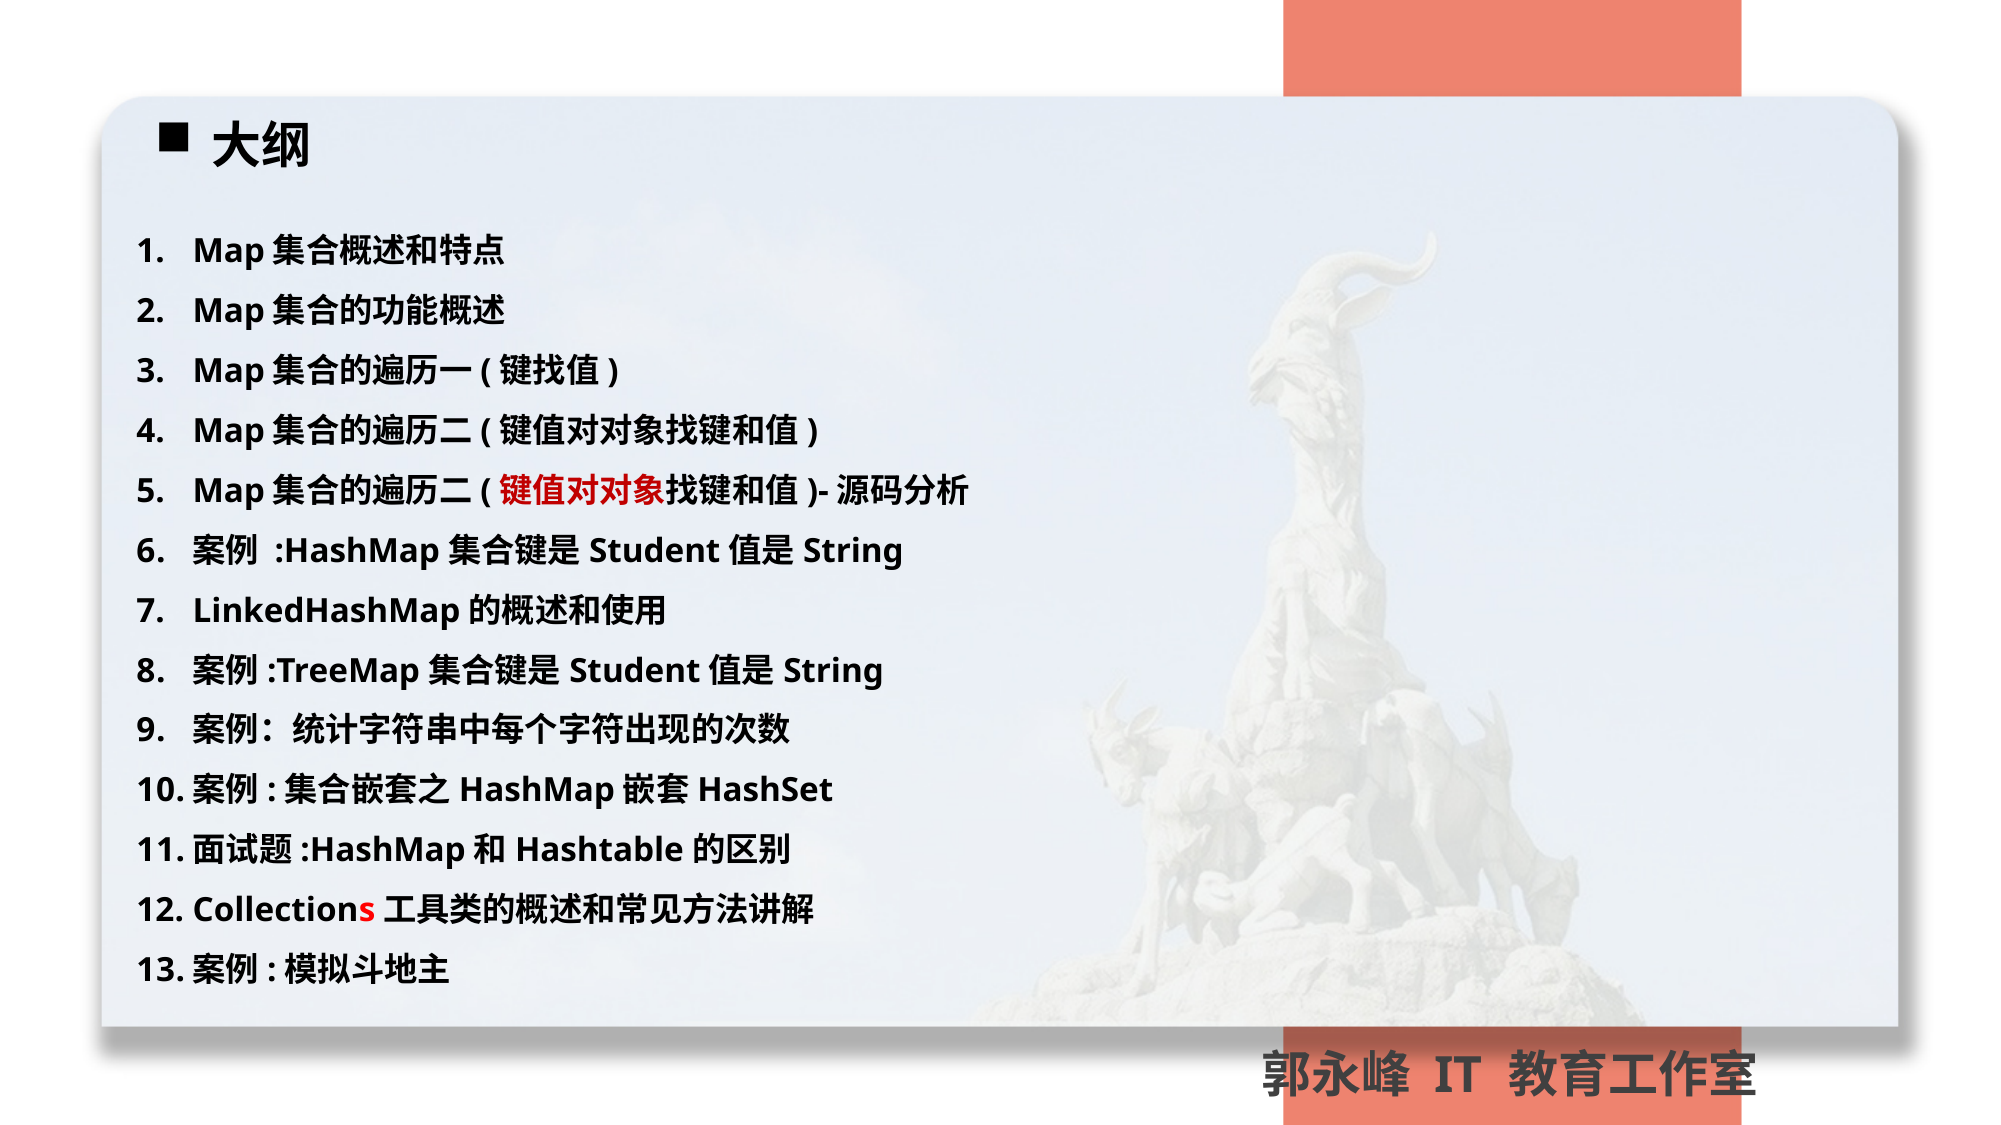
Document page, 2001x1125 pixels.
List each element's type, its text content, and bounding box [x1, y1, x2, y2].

text_box Map集合概述和特点 Map集合的功能概述 Map集合的遍历一(键找值) Map集合的遍历二(键值对对象找键和值) Map集合的遍历二(键值对对象找键和值)-源码分析 案例 :HashMap集合键是Student值是String LinkedHashMap的概述和使用 案例:TreeMap集合键是Student值是String 案例：统计字符串中每个字符出现的次数 案例:集合嵌套之HashMap嵌套HashSet 面试题:HashMap和Hashtable的区别 Collections工具类的概述和常见方法讲解 案例:模拟斗地主 [121, 202, 985, 996]
text_box 大纲 [140, 106, 327, 181]
picture [0, 0, 1998, 1125]
